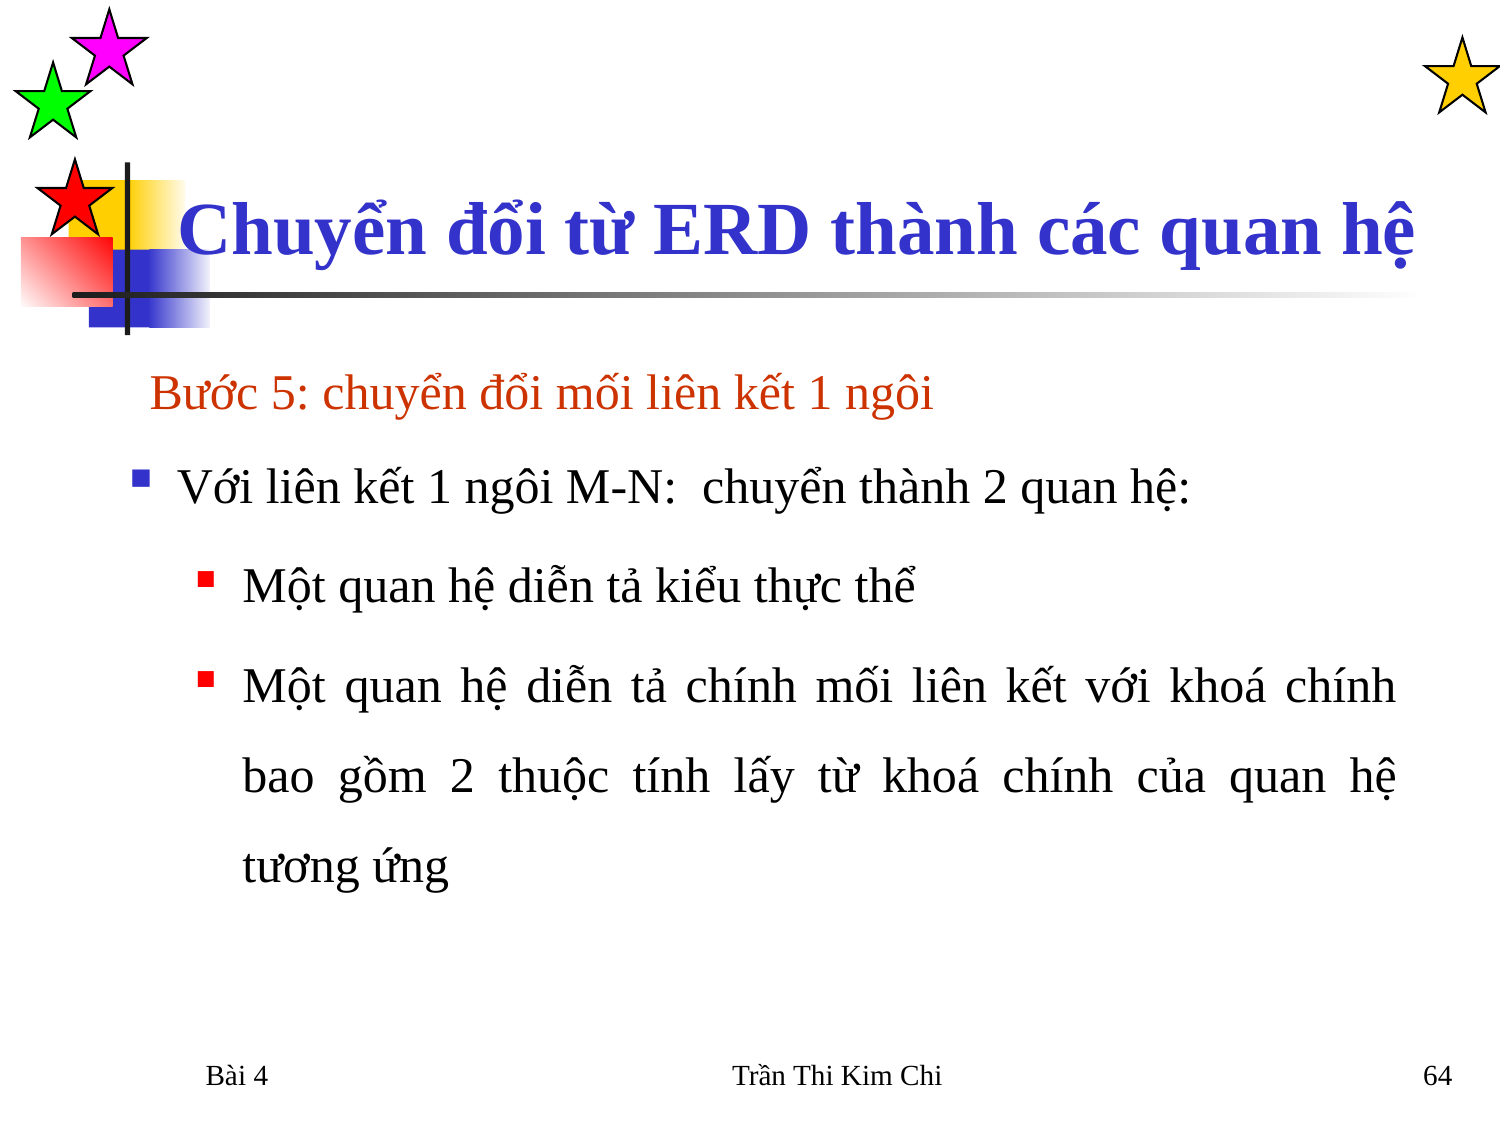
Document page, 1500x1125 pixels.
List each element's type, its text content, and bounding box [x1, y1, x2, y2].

text_box Chuyển đổi từ ERD thành các quan hệ [162, 37, 1441, 278]
title Bước 5: chuyển đổi mối liên kết 1 ngôi [134, 187, 1413, 428]
slide_number Bài 4 [190, 1024, 504, 1100]
list Với liên kết 1 ngôi M-N: chuyển thành 2 quan hệ: Một quan hệ diễn tả kiểu thực thể Một quan hệ diễn tả chính mối liên kết với khoá chính bao gồm 2 thuộc tính lấy từ khoá chính của quan hệ tương ứng [99, 438, 1413, 1125]
footer Trần Thi Kim Chi [600, 1024, 1075, 1100]
slide_number 64 [1155, 1024, 1468, 1100]
